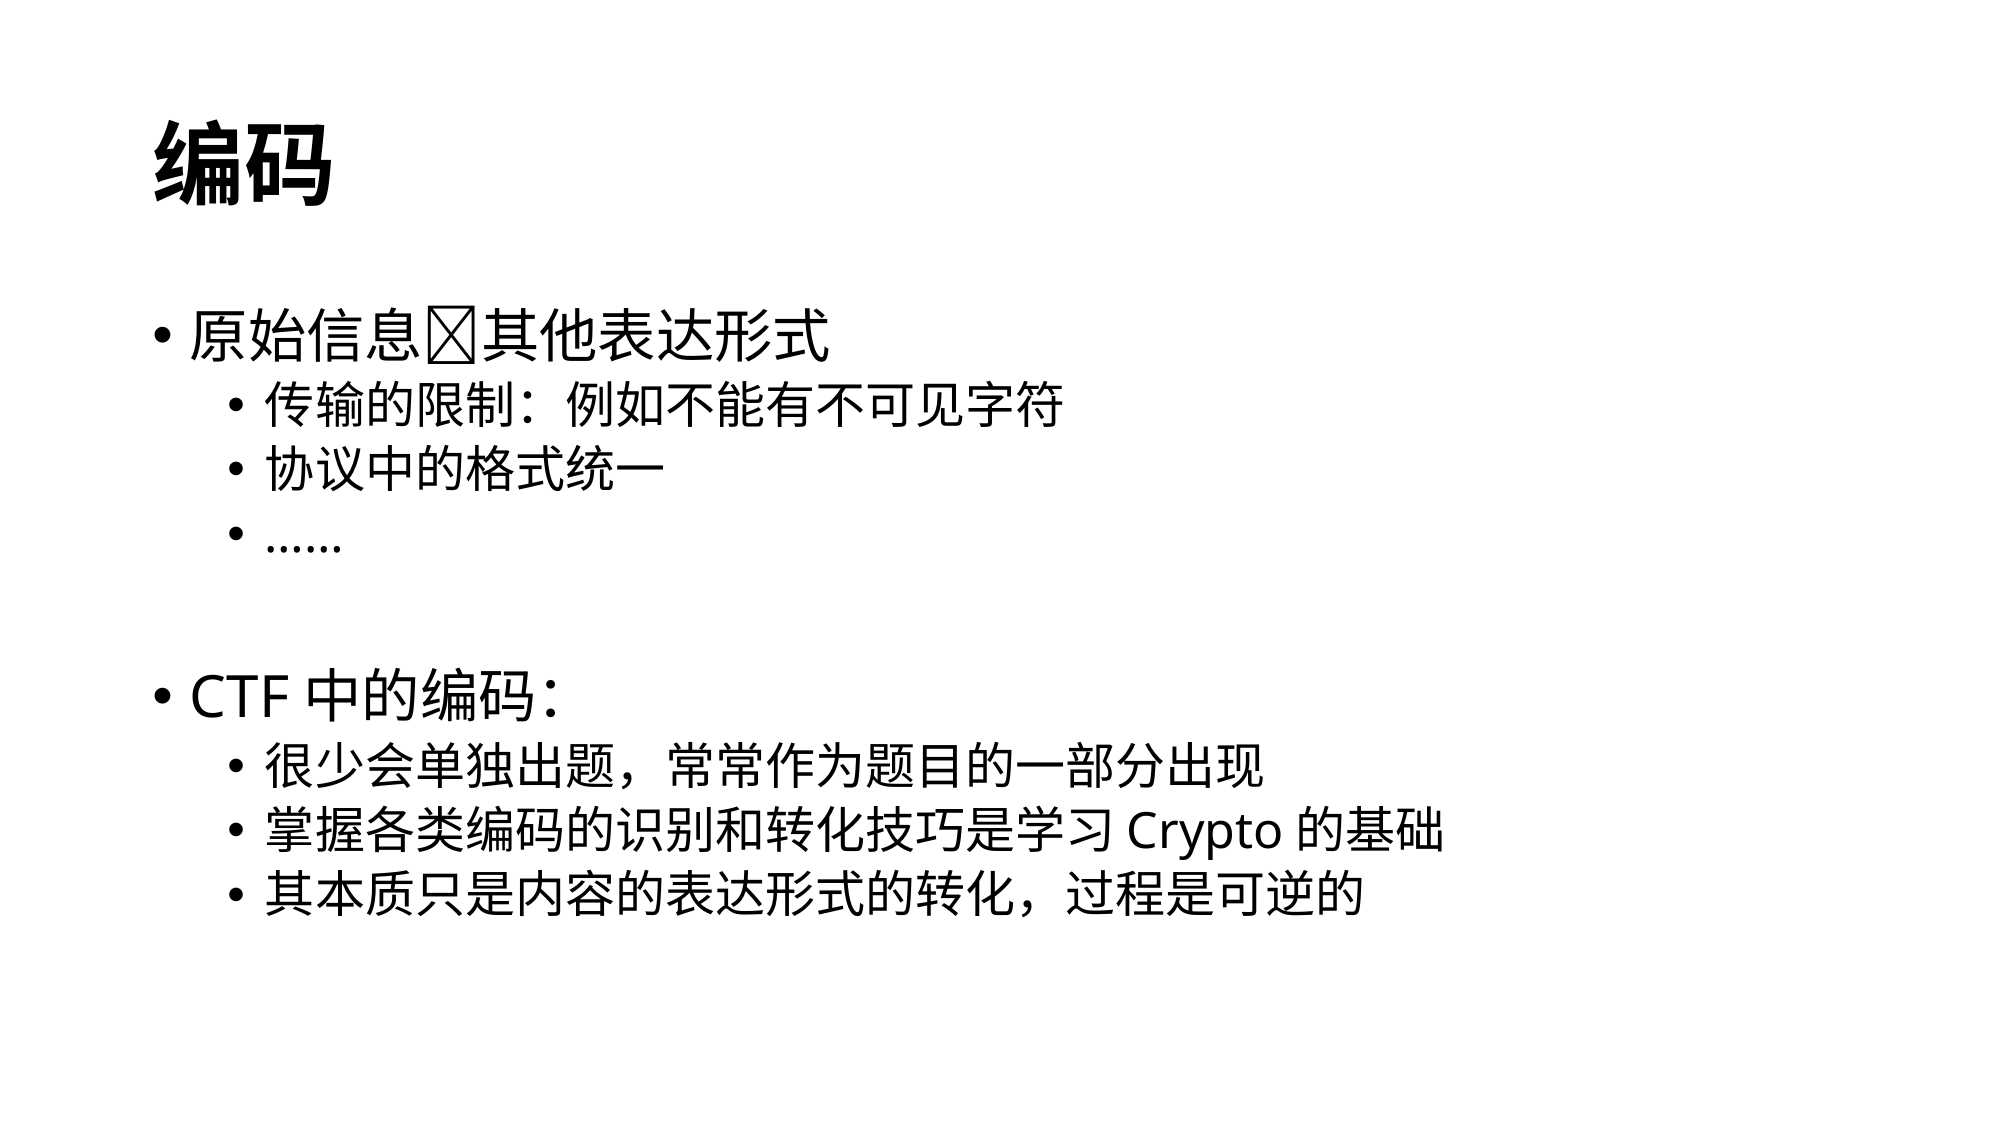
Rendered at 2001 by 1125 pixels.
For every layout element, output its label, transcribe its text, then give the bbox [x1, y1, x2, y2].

title 编码 [137, 59, 1863, 278]
list 原始信息其他表达形式 传输的限制：例如不能有不可见字符 协议中的格式统一 …… CTF中的编码： 很少会单独出题，常常作为题目的一部分出现 掌握各类编码的识别和转化技巧是学习Crypto的基础 其本质只是内容的表达形式的转化，过程是可逆的 [137, 299, 1863, 1014]
